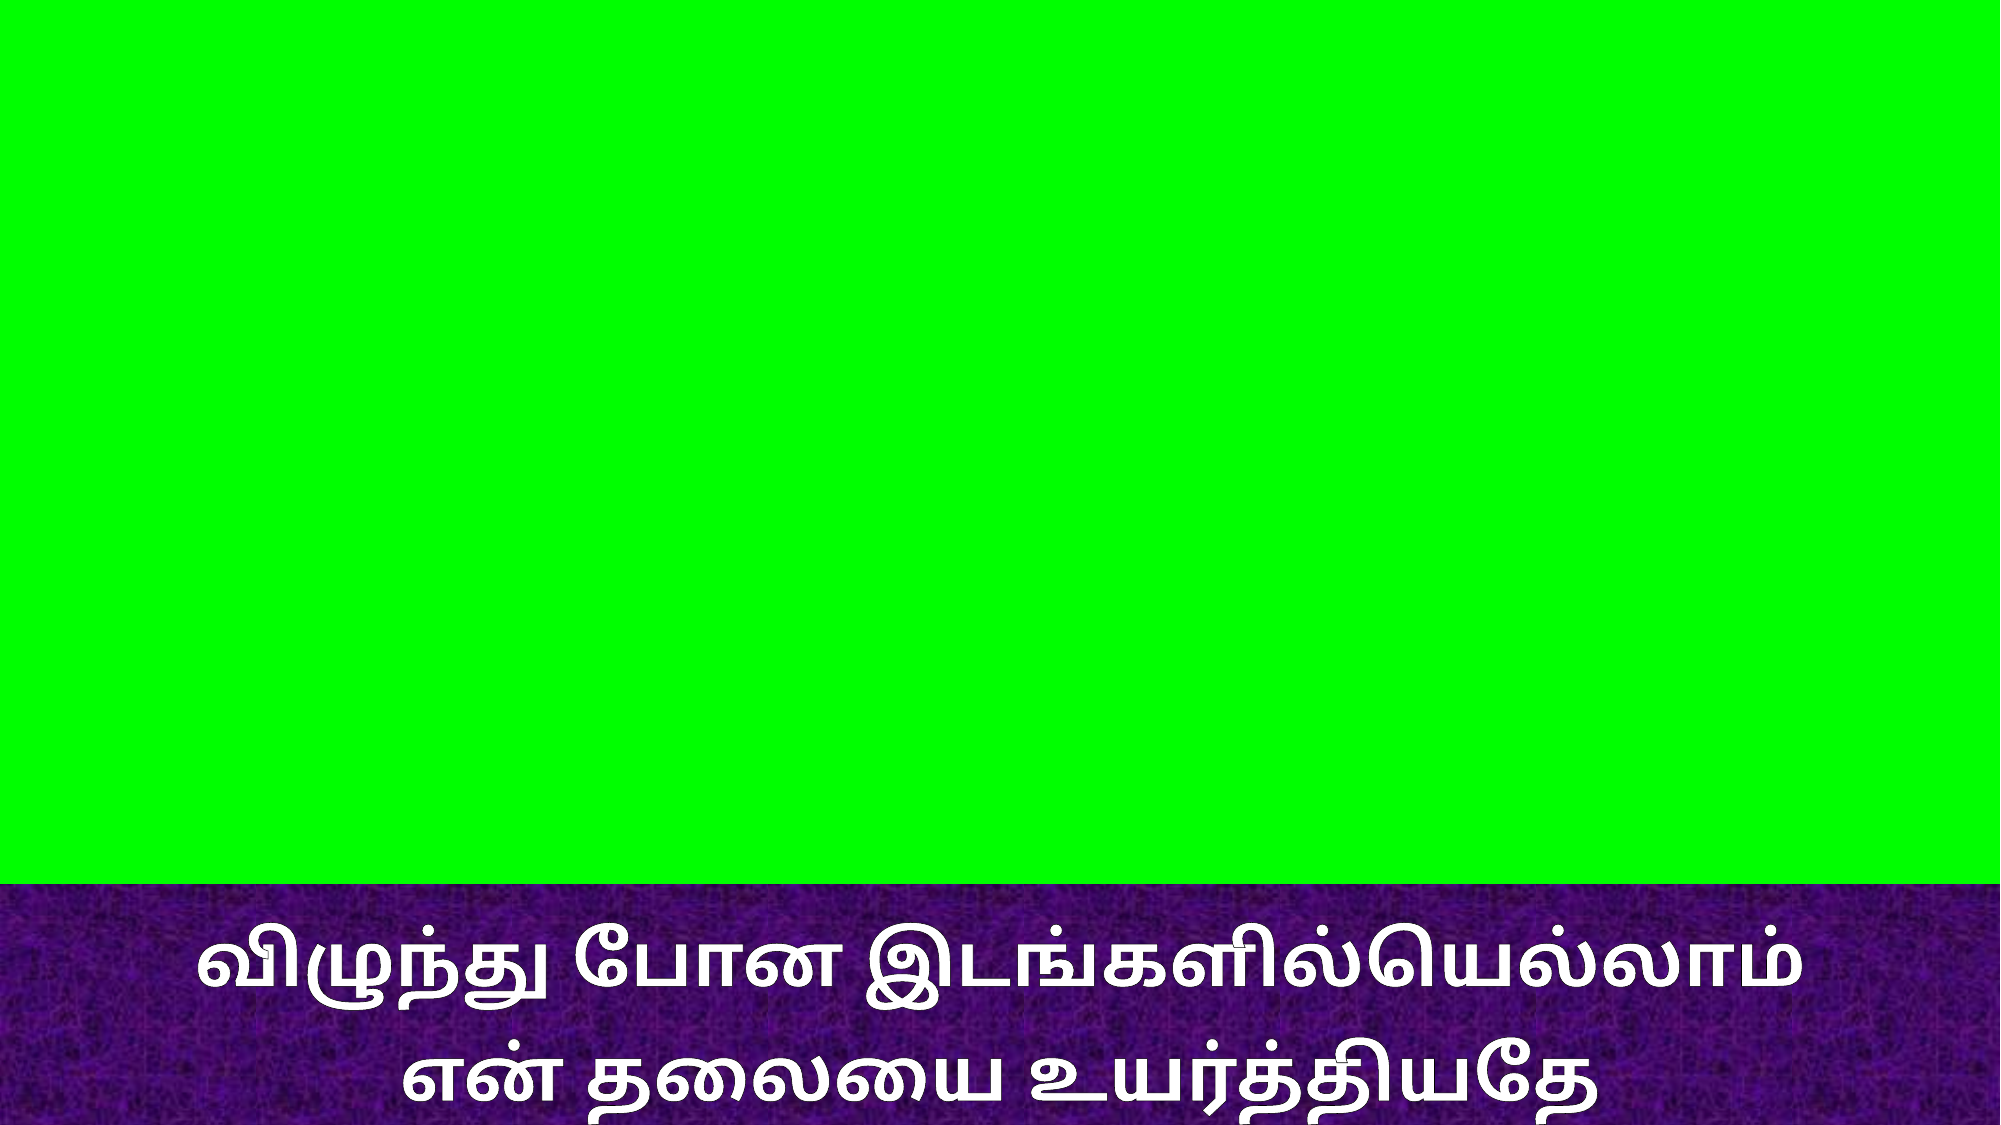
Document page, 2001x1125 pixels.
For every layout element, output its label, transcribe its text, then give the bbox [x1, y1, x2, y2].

text_box விழுந்து போன இடங்களில்யெல்லாம் என் தலையை உயர்த்தியதே [98, 879, 1902, 1124]
text_box [0, 884, 2000, 1125]
